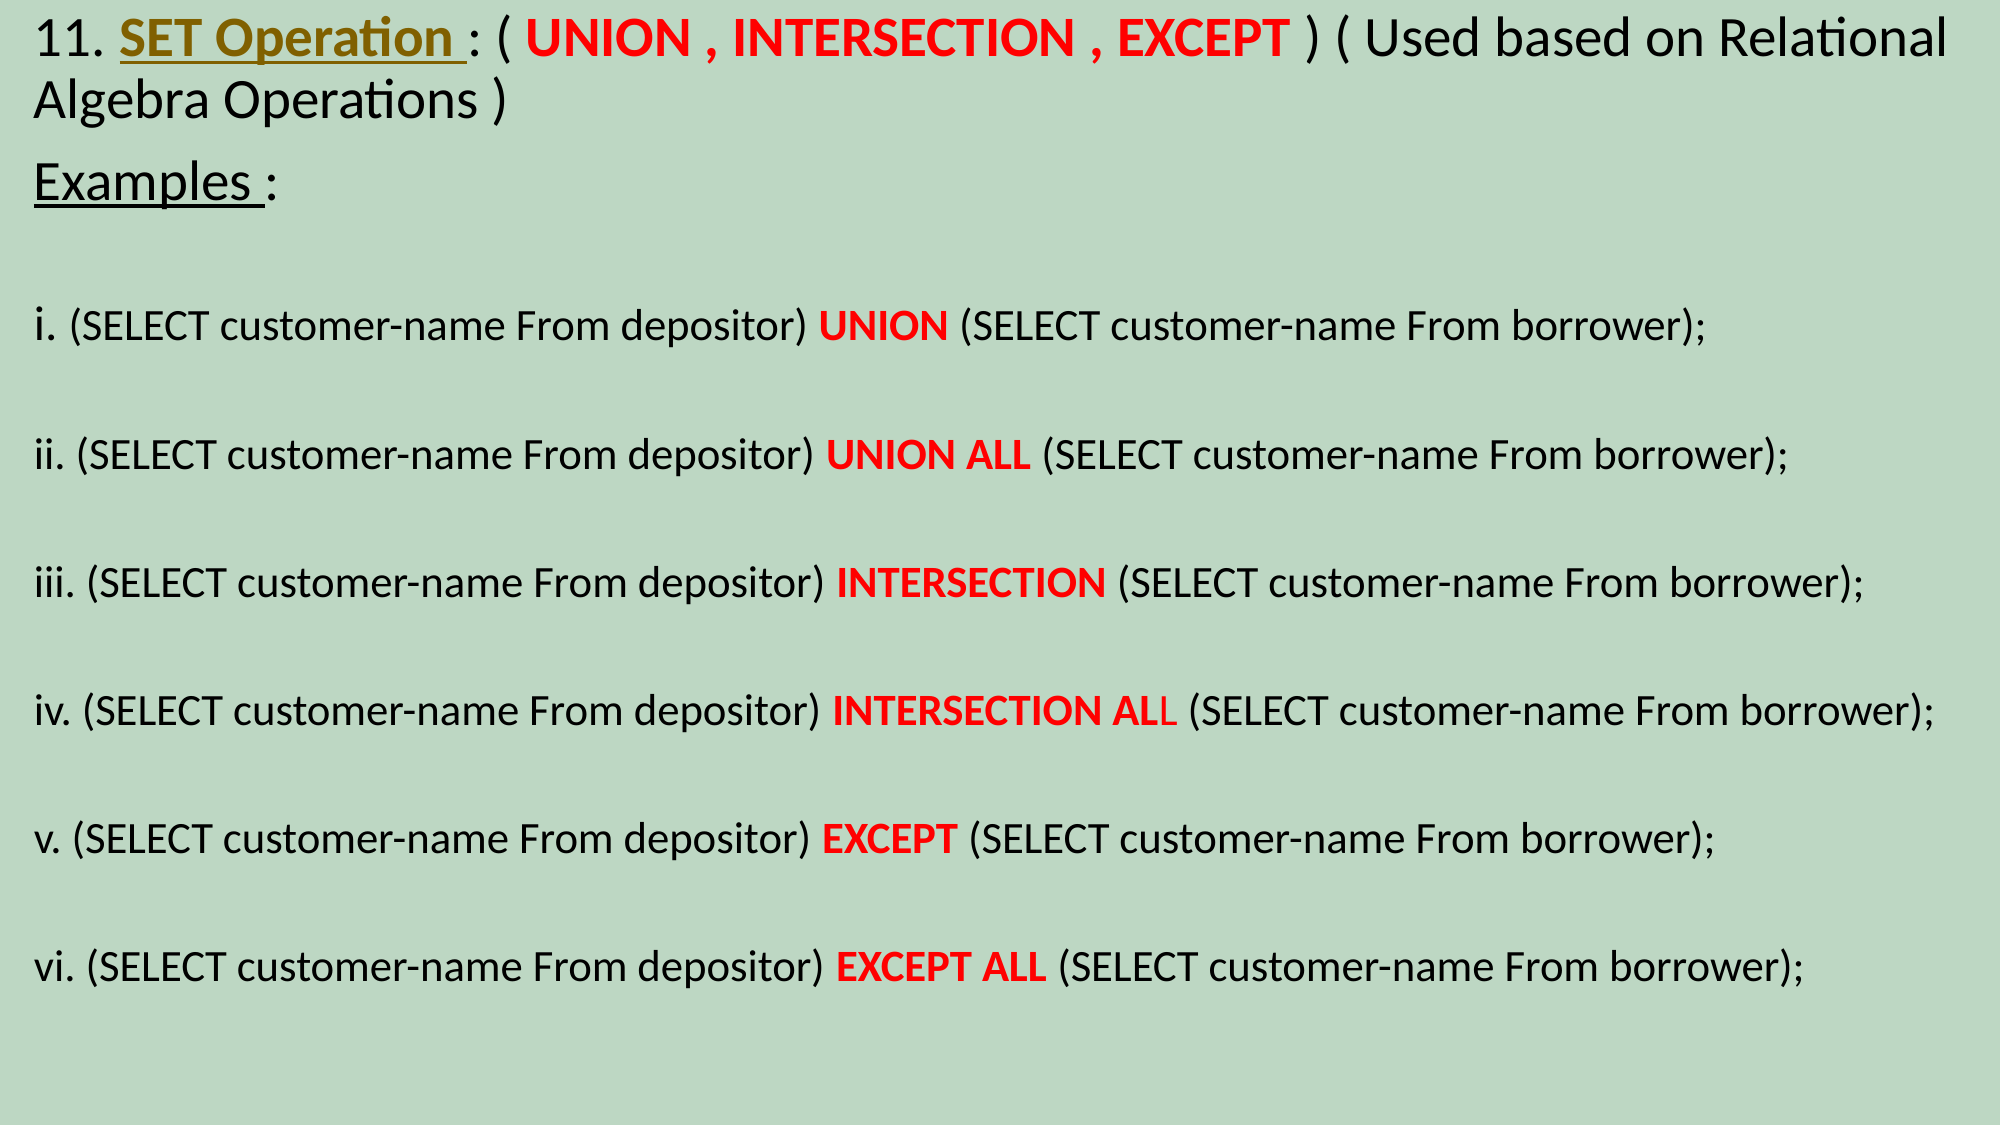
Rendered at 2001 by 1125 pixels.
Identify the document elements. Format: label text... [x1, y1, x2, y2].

list 11. SET Operation : ( UNION , INTERSECTION , EXCEPT ) ( Used based on Relational Algebra Operations ) Examples : i. (SELECT customer-name From depositor) UNION (SELECT customer-name From borrower); ii. (SELECT customer-name From depositor) UNION ALL (SELECT customer-name From borrower); iii. (SELECT customer-name From depositor) INTERSECTION (SELECT customer-name From borrower); iv. (SELECT customer-name From depositor) INTERSECTION ALL (SELECT customer-name From borrower); v. (SELECT customer-name From depositor) EXCEPT (SELECT customer-name From borrower); vi. (SELECT customer-name From depositor) EXCEPT ALL (SELECT customer-name From borrower); [19, 0, 1972, 1014]
